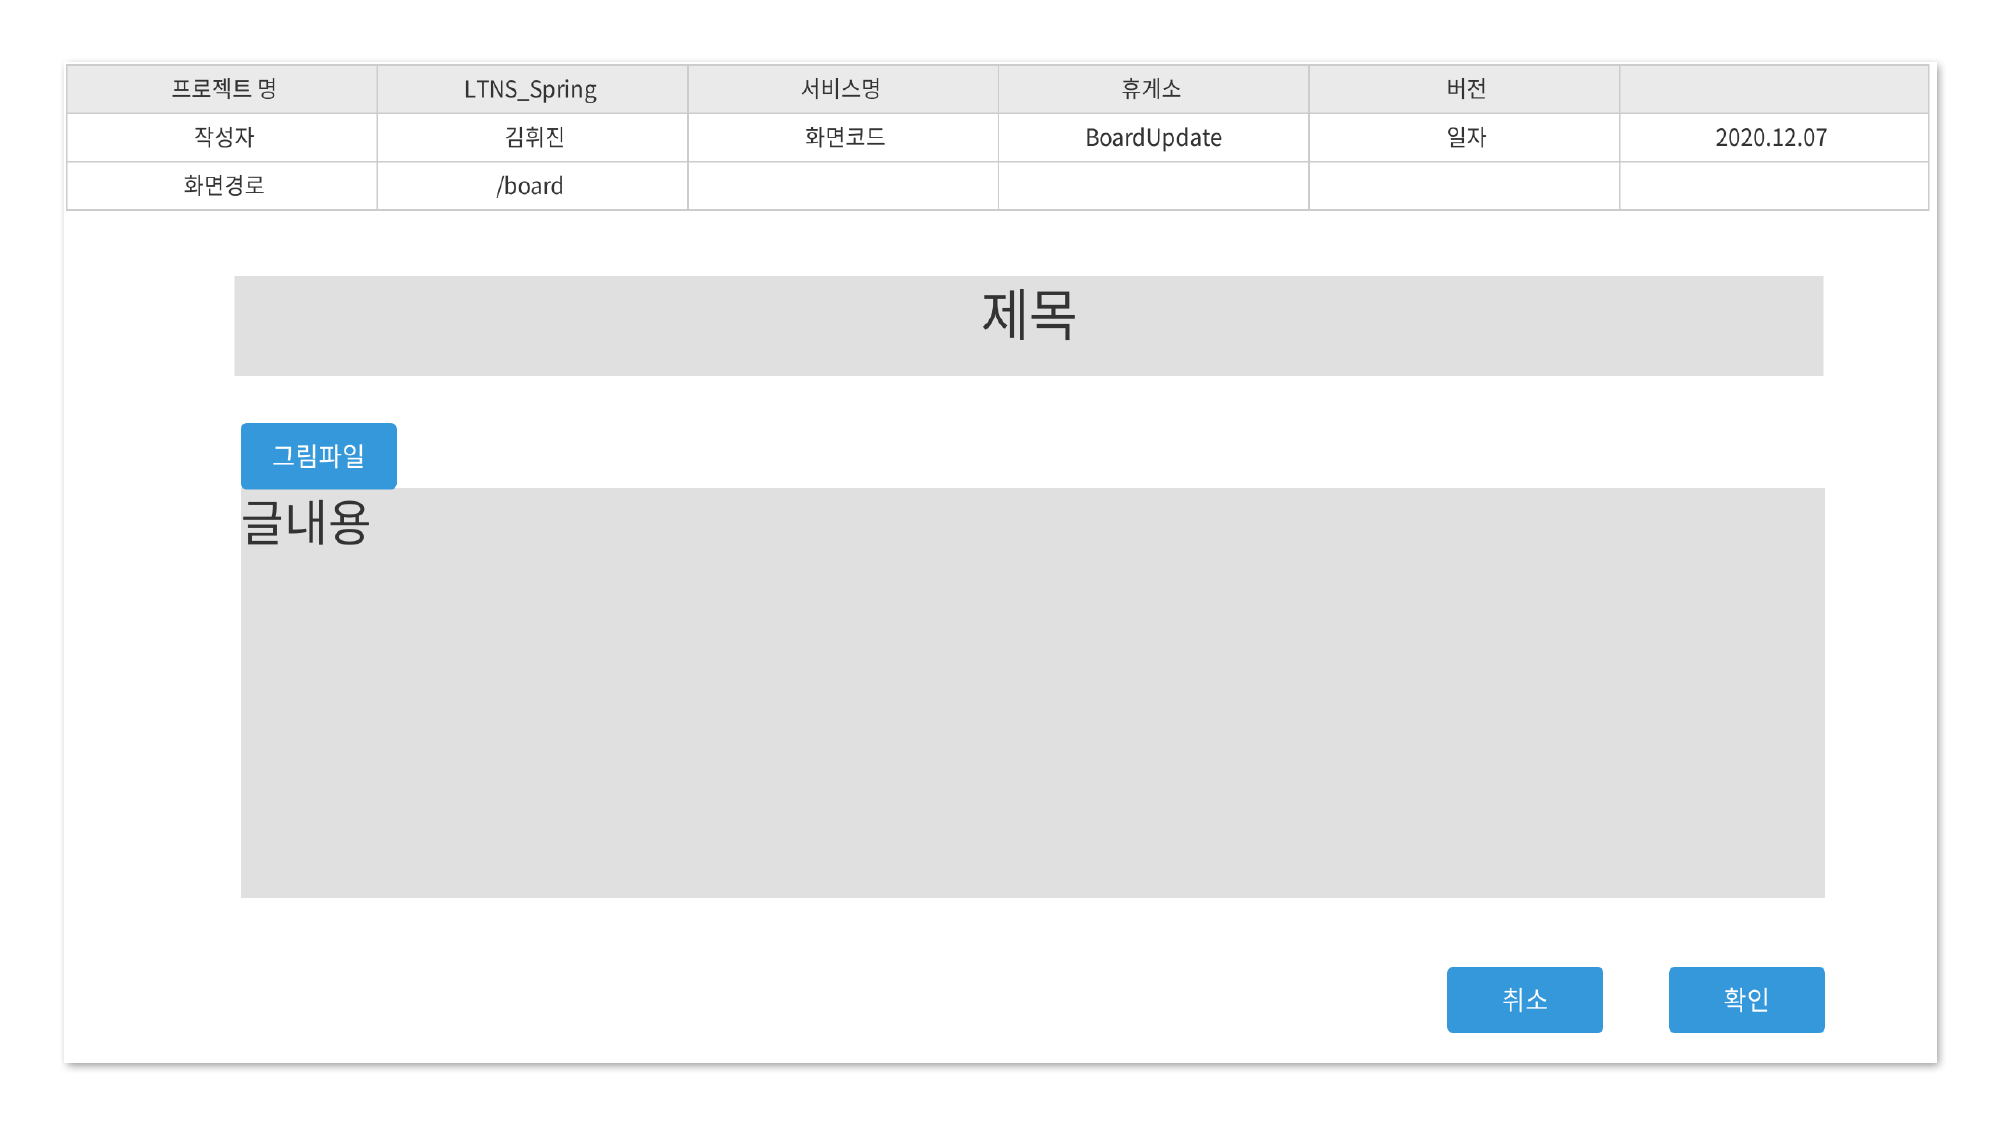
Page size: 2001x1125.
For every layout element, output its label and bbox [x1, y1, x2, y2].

picture [64, 62, 1937, 1063]
